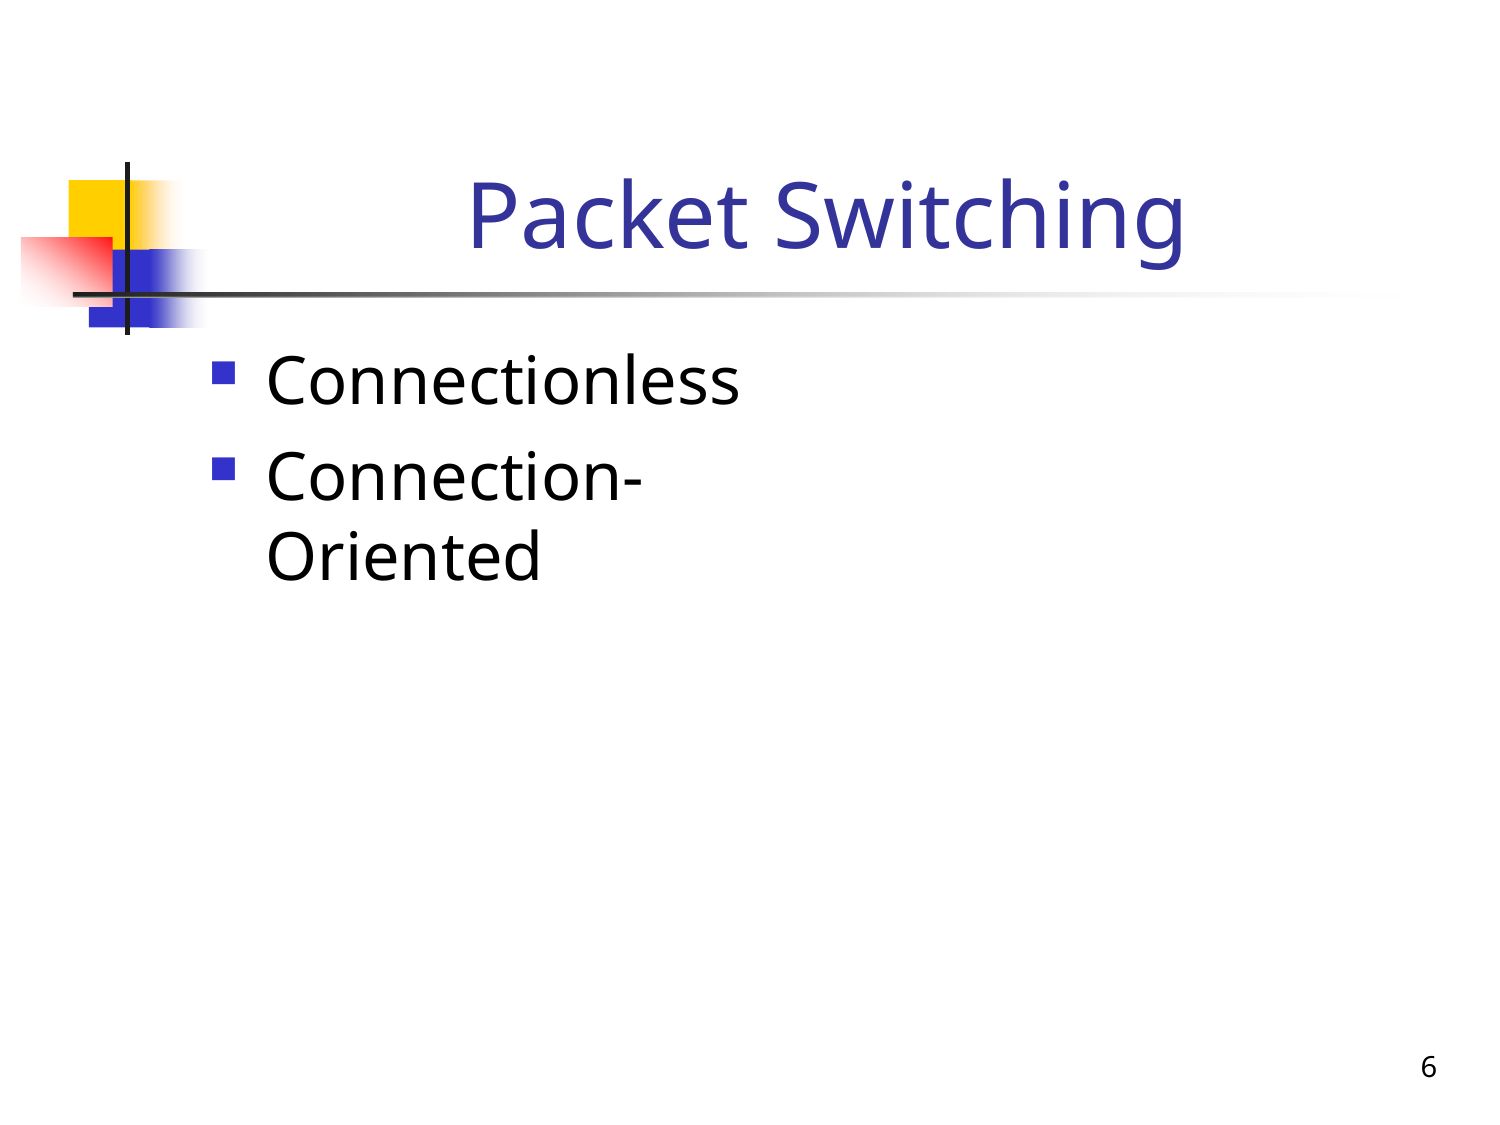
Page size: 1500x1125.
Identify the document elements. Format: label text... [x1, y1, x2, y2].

text_box Connectionless Connection-Oriented [206, 338, 874, 594]
slide_number 6 [1386, 1056, 1457, 1091]
title Packet Switching [48, 156, 1452, 267]
picture [20, 237, 1423, 328]
